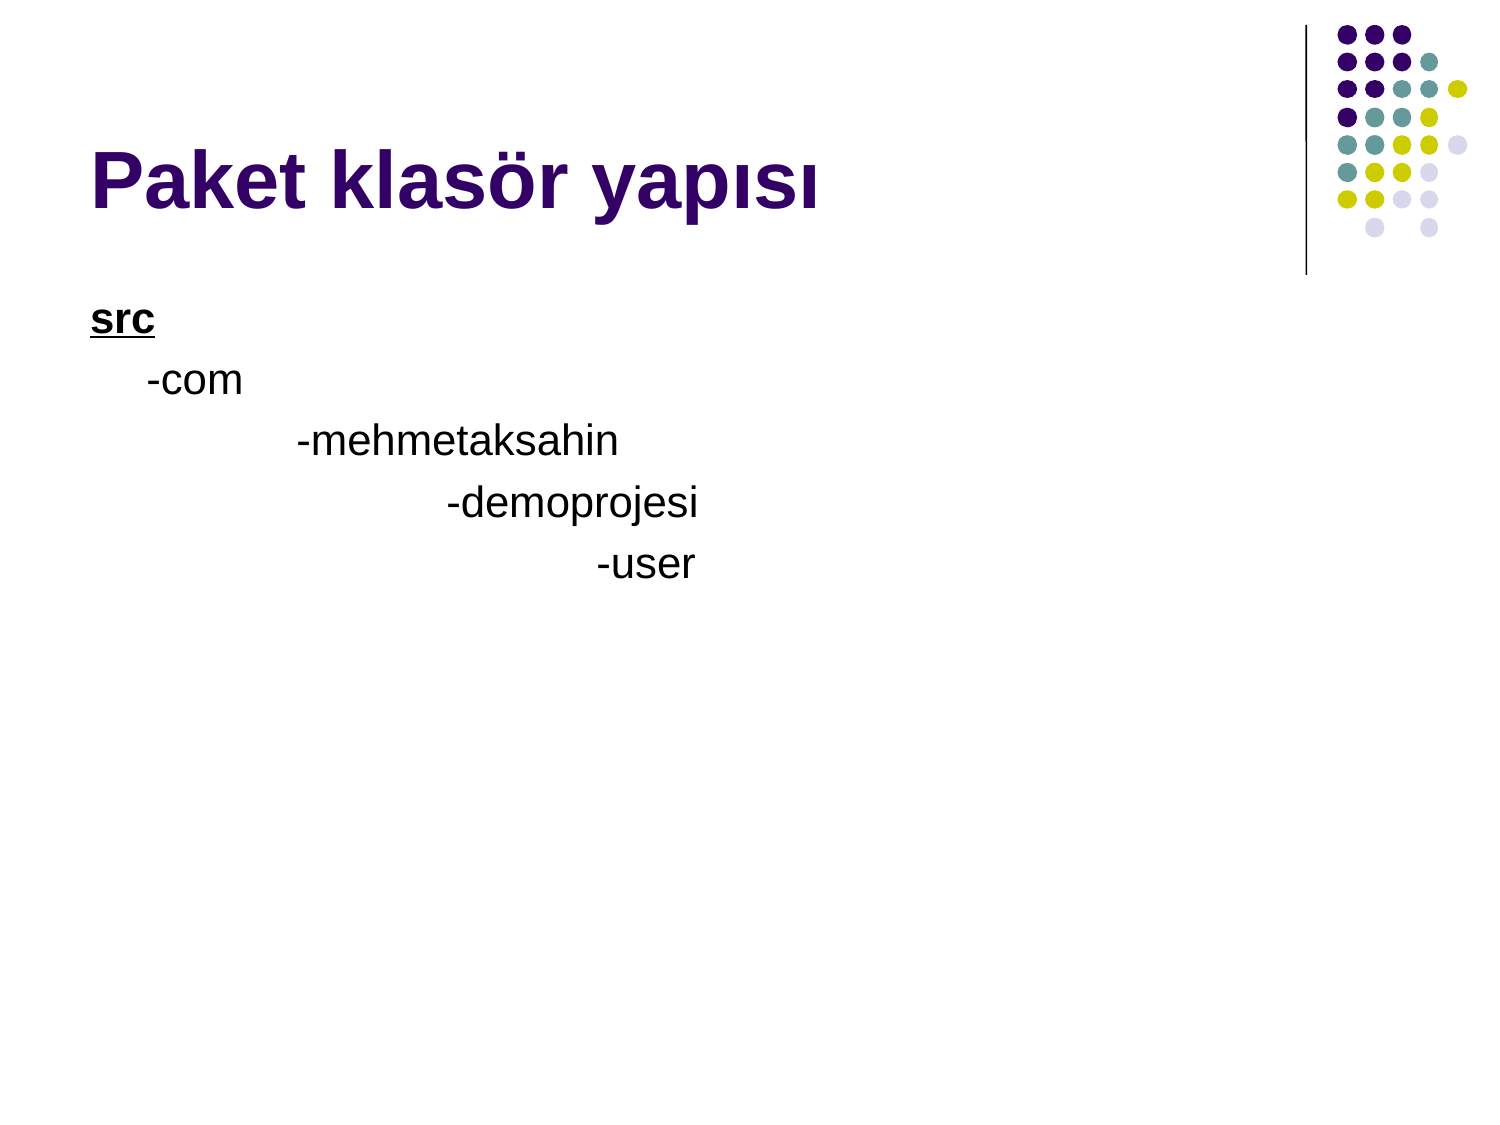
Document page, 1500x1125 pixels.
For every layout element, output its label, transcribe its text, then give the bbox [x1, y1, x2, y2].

title Paket klasör yapısı [75, 20, 1313, 233]
list src -com -mehmetaksahin -demoprojesi -user [75, 282, 1425, 1006]
